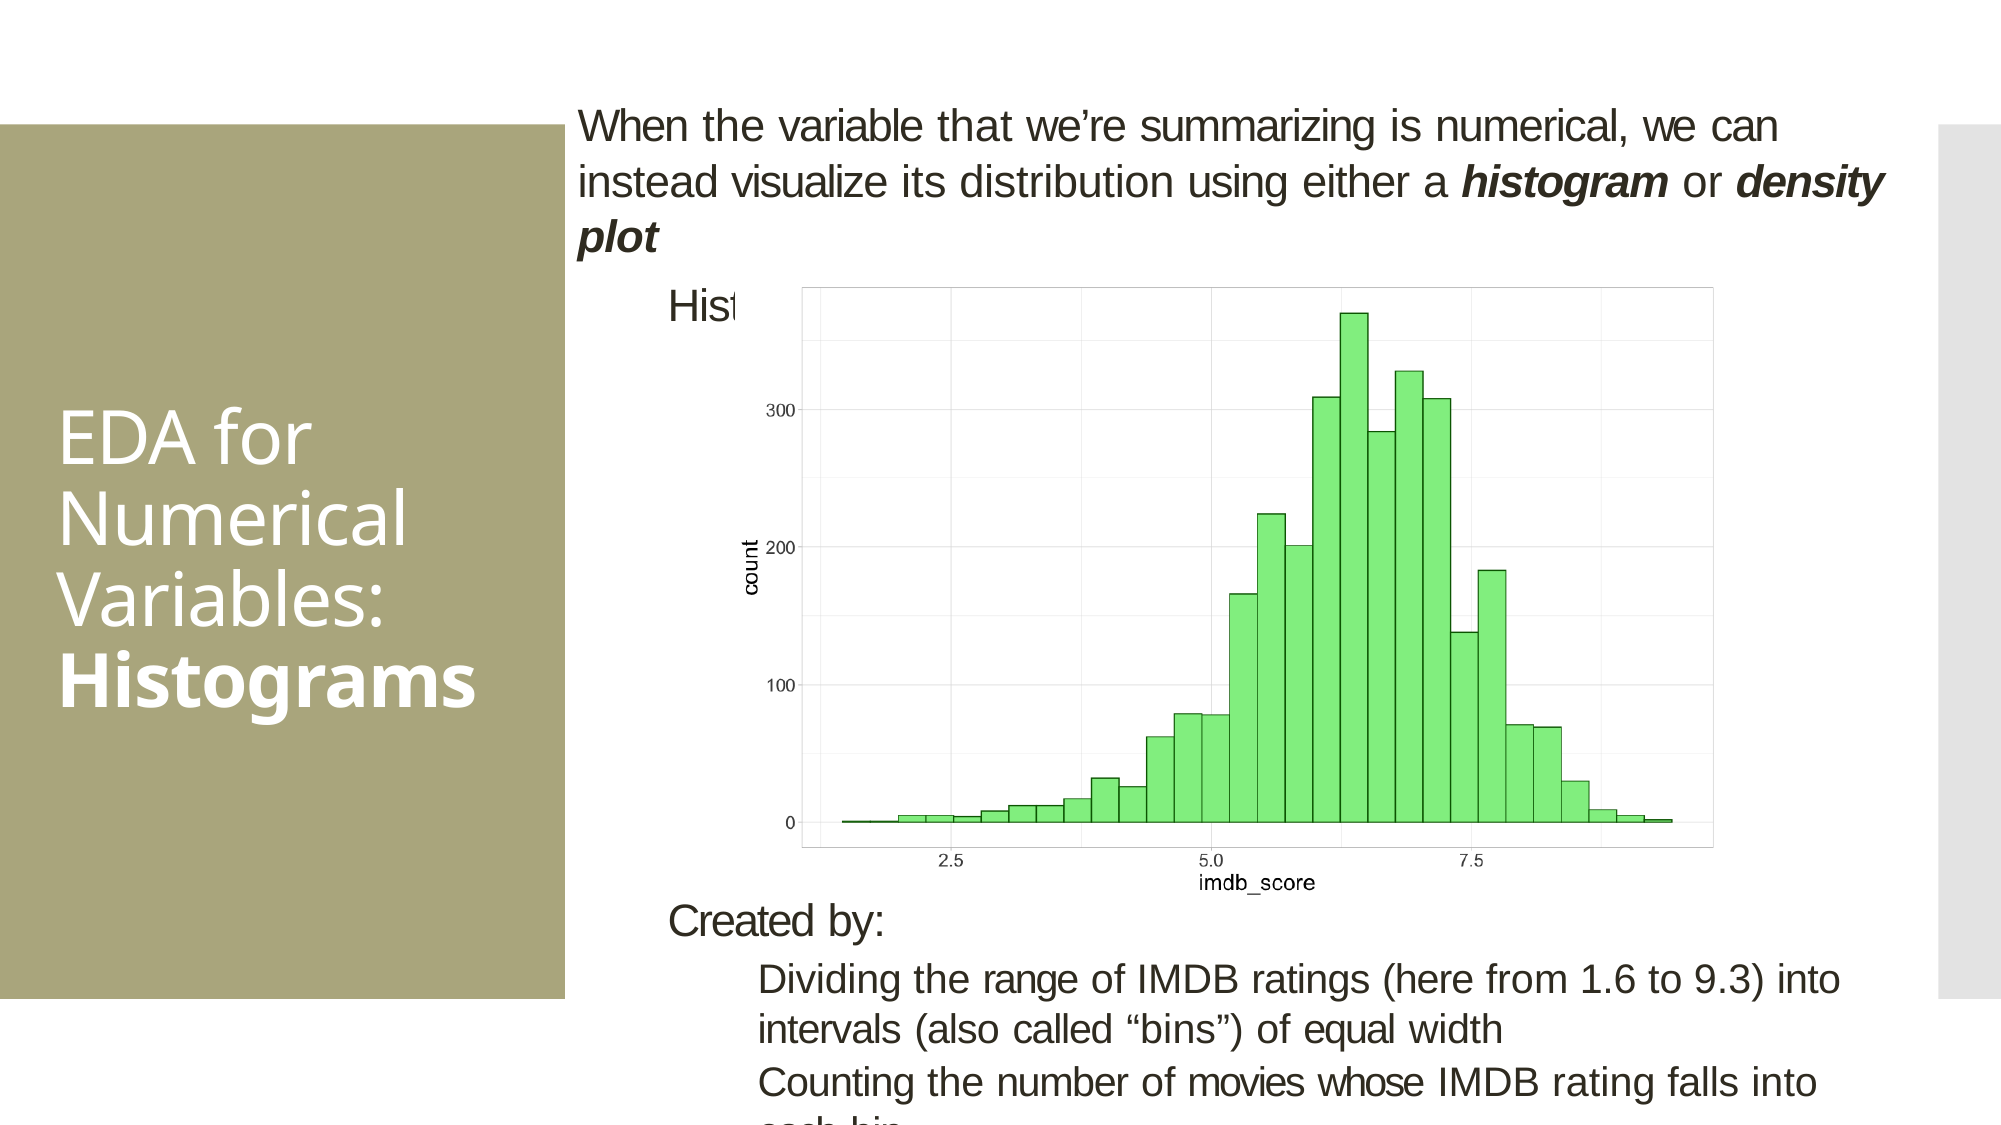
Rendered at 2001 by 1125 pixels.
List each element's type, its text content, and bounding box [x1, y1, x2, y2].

text_box Dividing the range of IMDB ratings (here from 1.6 to 9.3) into intervals (also called “bins”) of equal width Counting the number of movies whose IMDB rating falls into each bin [753, 948, 1975, 1125]
picture [735, 280, 1720, 900]
text_box Created by: [663, 887, 888, 946]
text_box When the variable that we’re summarizing is numerical, we can instead visualize its distribution using either a histogram or density plot Histogram: numerical analog of the frequency bar plot [573, 93, 1922, 331]
title EDA for Numerical Variables: Histograms [41, 184, 525, 940]
